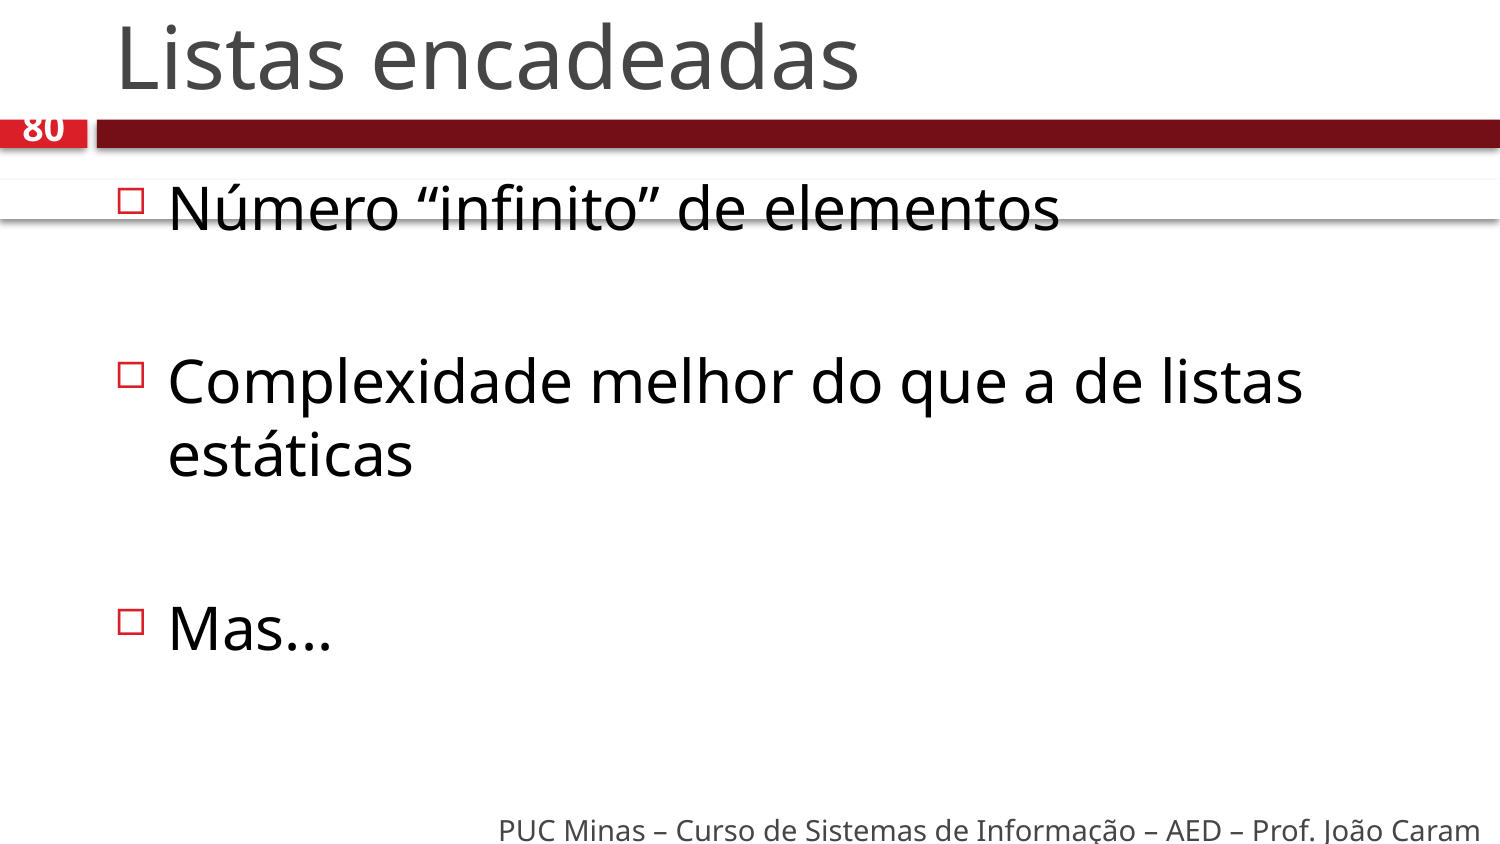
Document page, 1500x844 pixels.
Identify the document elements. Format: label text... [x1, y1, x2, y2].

list Número “infinito” de elementos Complexidade melhor do que a de listas estáticas Mas... [99, 161, 1483, 800]
title Listas encadeadas [99, 19, 1483, 115]
slide_number 80 [0, 114, 88, 145]
footer PUC Minas – Curso de Sistemas de Informação – AED – Prof. João Caram [159, 807, 1497, 844]
